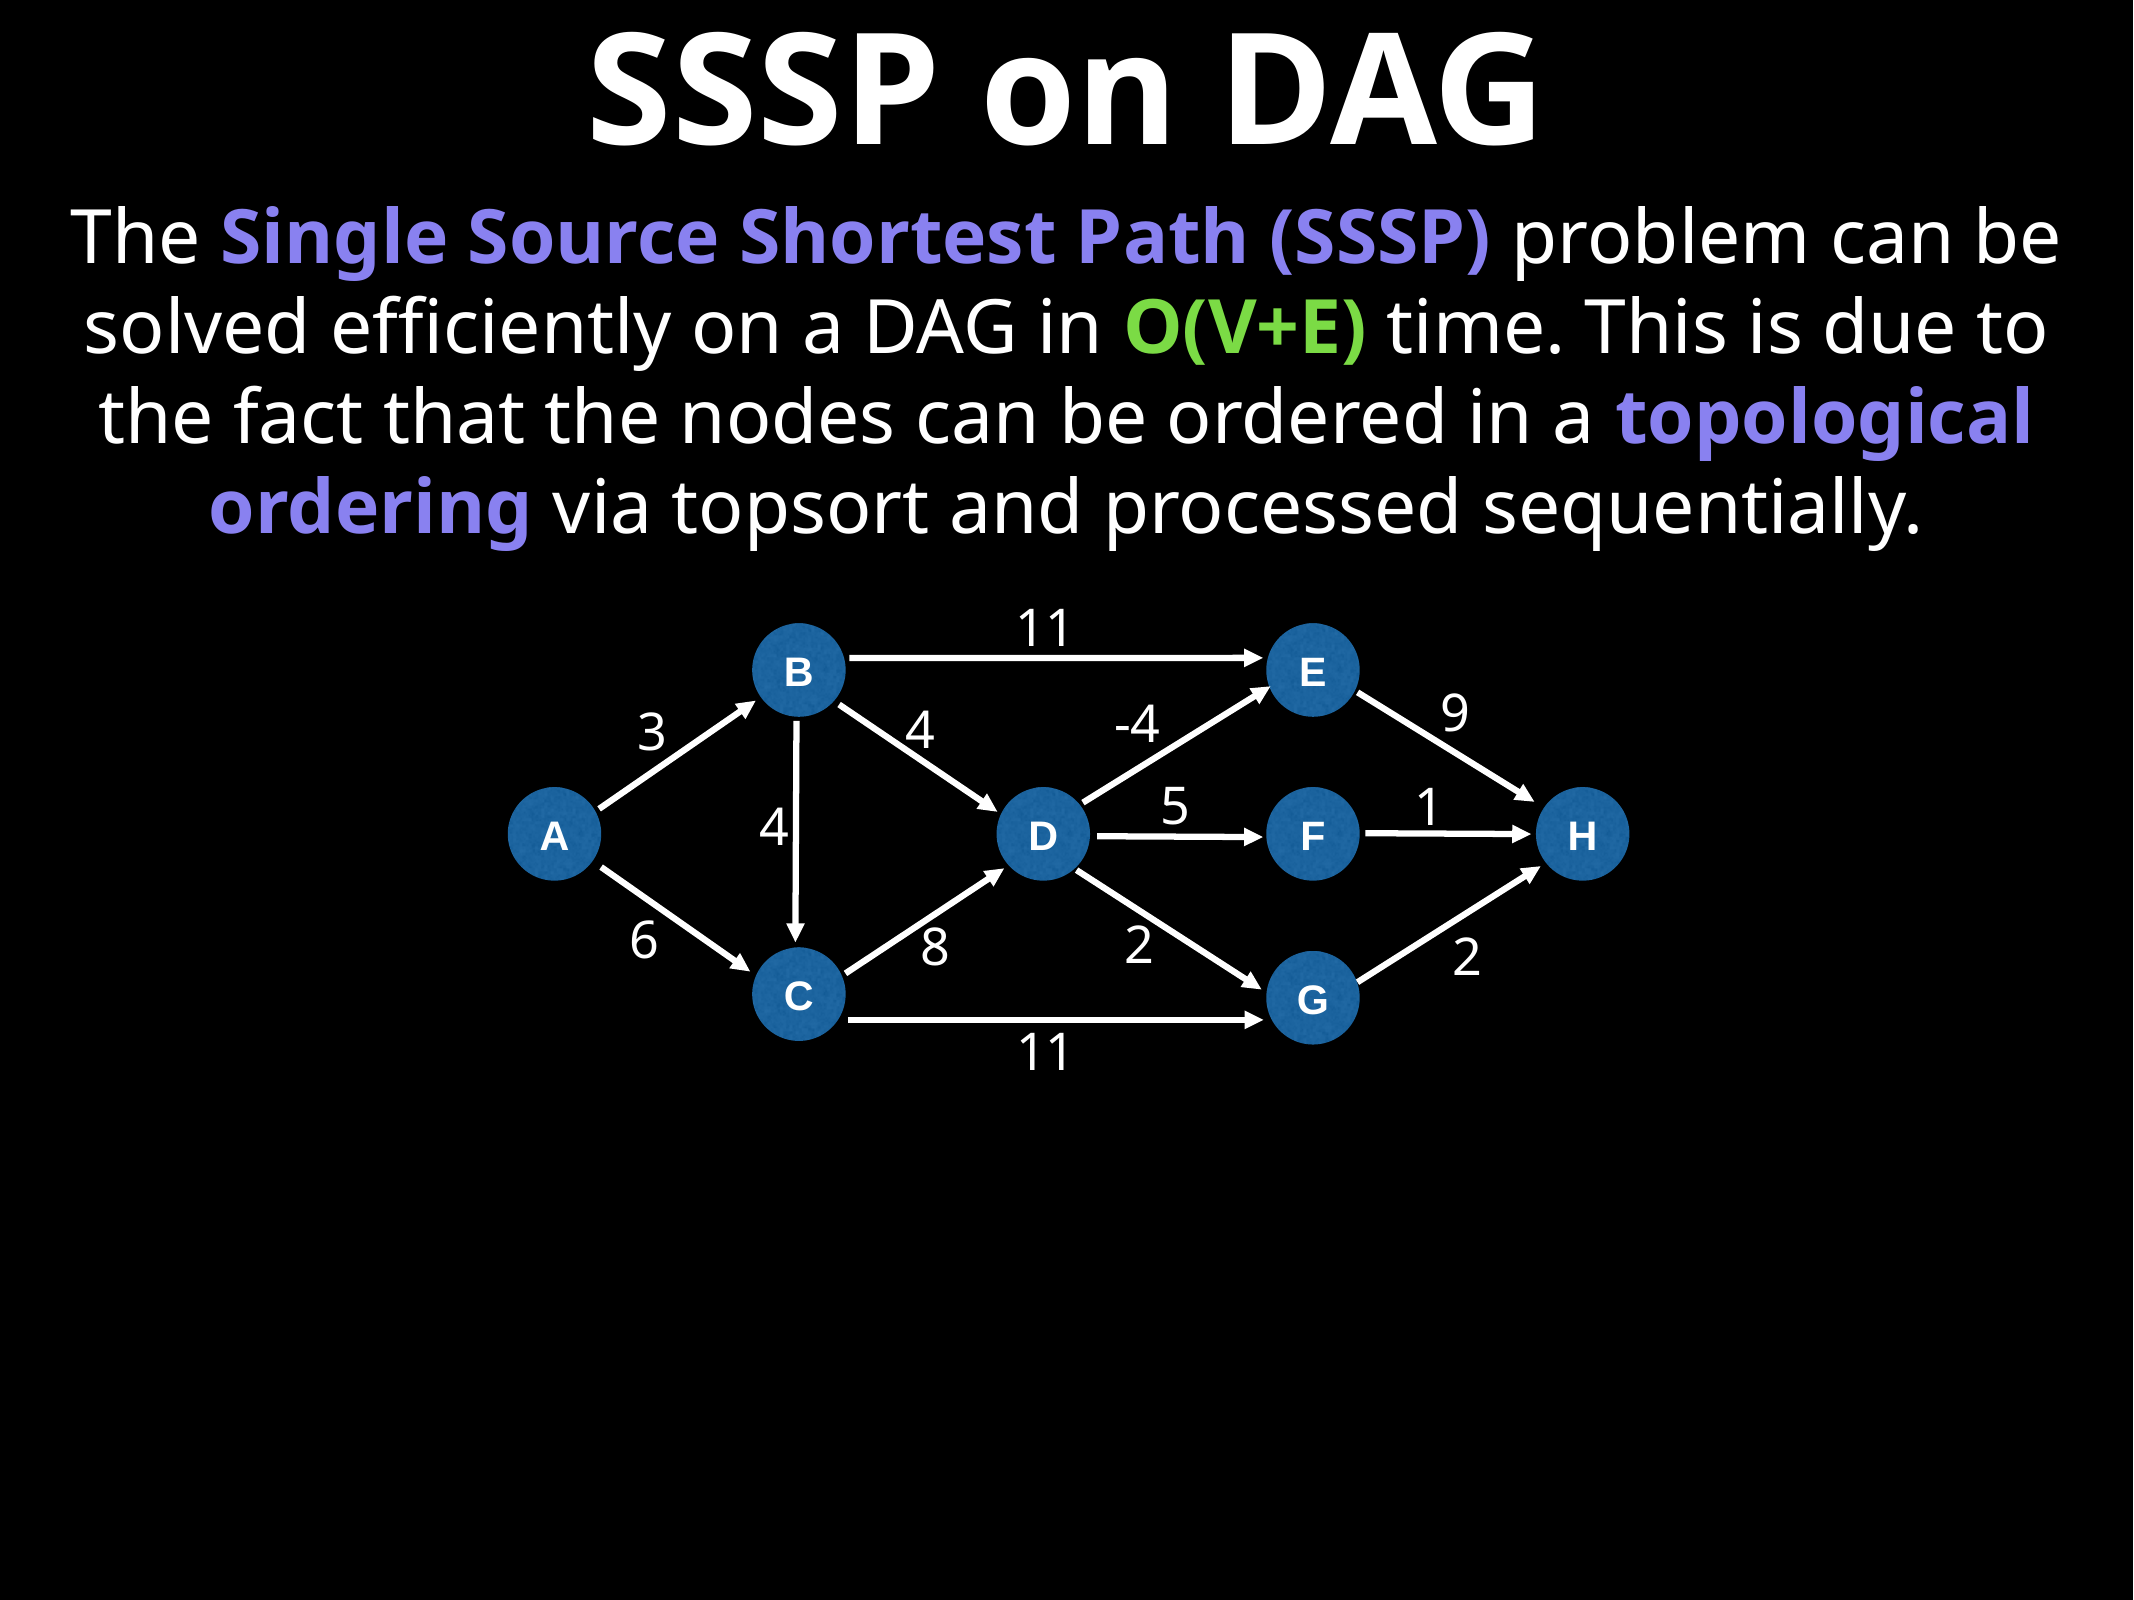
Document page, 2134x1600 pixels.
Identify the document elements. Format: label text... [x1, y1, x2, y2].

text_box D [996, 787, 1091, 881]
text_box 2 [1116, 903, 1163, 983]
text_box 3 [629, 690, 676, 770]
text_box G [1266, 951, 1360, 1045]
text_box 4 [896, 688, 944, 768]
text_box -4 [1105, 681, 1170, 761]
text_box 9 [1432, 671, 1479, 751]
text_box 4 [751, 784, 798, 864]
text_box [1170, 686, 1271, 749]
text_box B [752, 623, 846, 717]
text_box 8 [911, 905, 959, 985]
text_box [1453, 827, 1532, 841]
text_box F [1266, 787, 1360, 881]
text_box [932, 768, 998, 812]
title SSSP on DAG [0, 0, 2134, 182]
text_box [789, 864, 802, 943]
text_box 11 [1007, 1009, 1084, 1089]
text_box H [1535, 787, 1630, 881]
text_box 2 [1444, 914, 1492, 994]
text_box E [1266, 623, 1360, 717]
text_box The Single Source Shortest Path (SSSP) problem can be solved efficiently on a DAG in O(V+E) time. This is due to the fact that the nodes can be ordered in a topological ordering via topsort and processed sequentially. [18, 124, 2115, 612]
text_box 6 [620, 897, 668, 977]
text_box [948, 868, 1004, 905]
text_box [1084, 1013, 1264, 1027]
text_box A [507, 787, 602, 881]
text_box [1163, 925, 1262, 990]
text_box 5 [1151, 764, 1199, 844]
text_box [1464, 866, 1541, 914]
text_box [1199, 830, 1263, 844]
text_box 11 [1007, 585, 1084, 665]
text_box [1452, 751, 1535, 802]
text_box 1 [1405, 765, 1453, 845]
text_box C [752, 947, 846, 1041]
text_box [1084, 651, 1263, 665]
text_box [676, 700, 756, 756]
text_box [668, 913, 751, 972]
